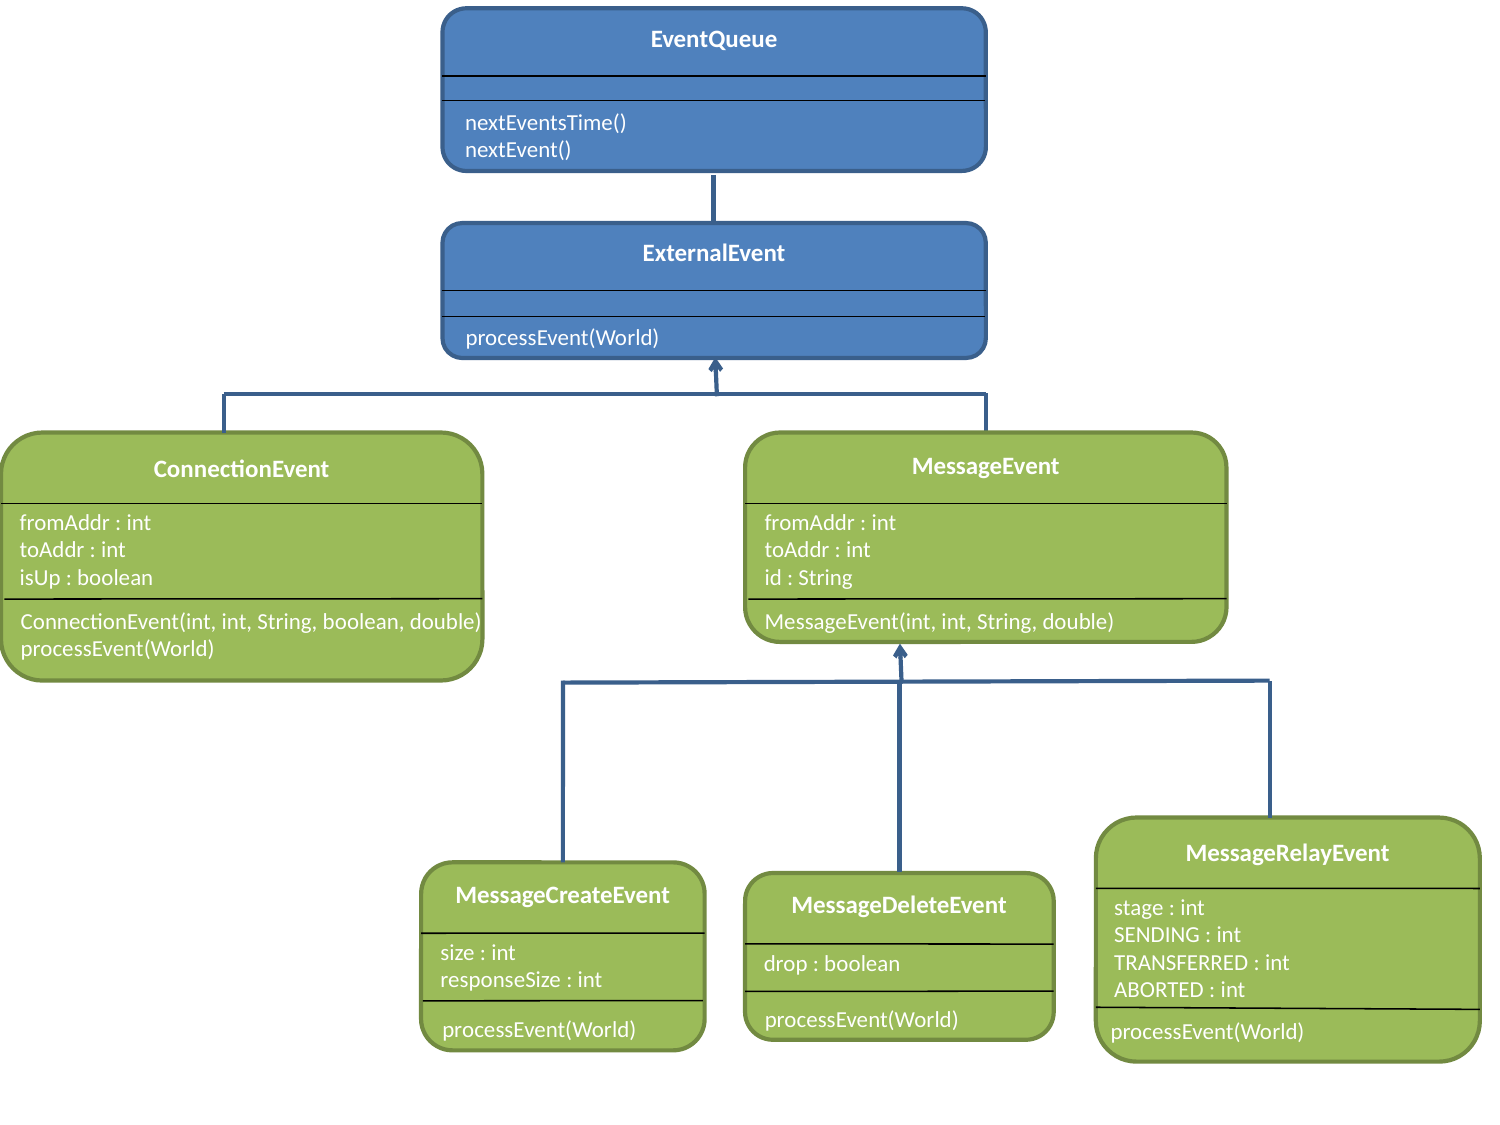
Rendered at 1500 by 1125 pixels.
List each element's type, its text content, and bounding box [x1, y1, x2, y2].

text_box DTNHost [747, 992, 1051, 996]
text_box MessageDeleteEvent [762, 995, 1056, 1042]
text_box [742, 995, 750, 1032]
text_box stage : int SENDING : int TRANSFERRED : int ABORTED : int [1099, 896, 1363, 1005]
text_box processEvent(World) [1095, 1017, 1404, 1052]
text_box fromAddr : int toAddr : int isUp : boolean [4, 512, 169, 598]
text_box MessageCreateEvent [418, 938, 427, 1041]
text_box size : int responseSize : int [425, 942, 618, 1000]
text_box nextEventsTime() nextEvent() [450, 109, 643, 170]
text_box MessageRelayEvent [1093, 815, 1482, 1007]
text_box ConnectionEvent [0, 430, 485, 598]
text_box ConnectionEvent(int, int, String, boolean, double) processEvent(World) [5, 598, 498, 669]
text_box processEvent(World) [450, 324, 675, 358]
text_box processEvent(World) [427, 1008, 652, 1050]
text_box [1131, 601, 1223, 605]
text_box drop : boolean [748, 953, 916, 983]
text_box MessageEvent(int, int, String, double) [749, 608, 1131, 642]
text_box ExternalEvent [440, 220, 988, 361]
text_box EventQueue [440, 6, 988, 174]
text_box processEvent(World) [750, 999, 975, 1040]
text_box MessageRelayEvent [1107, 1016, 1482, 1064]
text_box MessageCreateEvent [419, 860, 707, 1053]
text_box MessageDeleteEvent [742, 870, 1056, 994]
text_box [7, 601, 480, 605]
text_box ConnectionEvent [10, 669, 473, 683]
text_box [751, 601, 1131, 605]
text_box MessageEvent [743, 430, 1229, 645]
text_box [1095, 1006, 1481, 1010]
text_box ConnectionEvent [0, 510, 5, 662]
text_box fromAddr : int toAddr : int id : String [749, 512, 912, 598]
